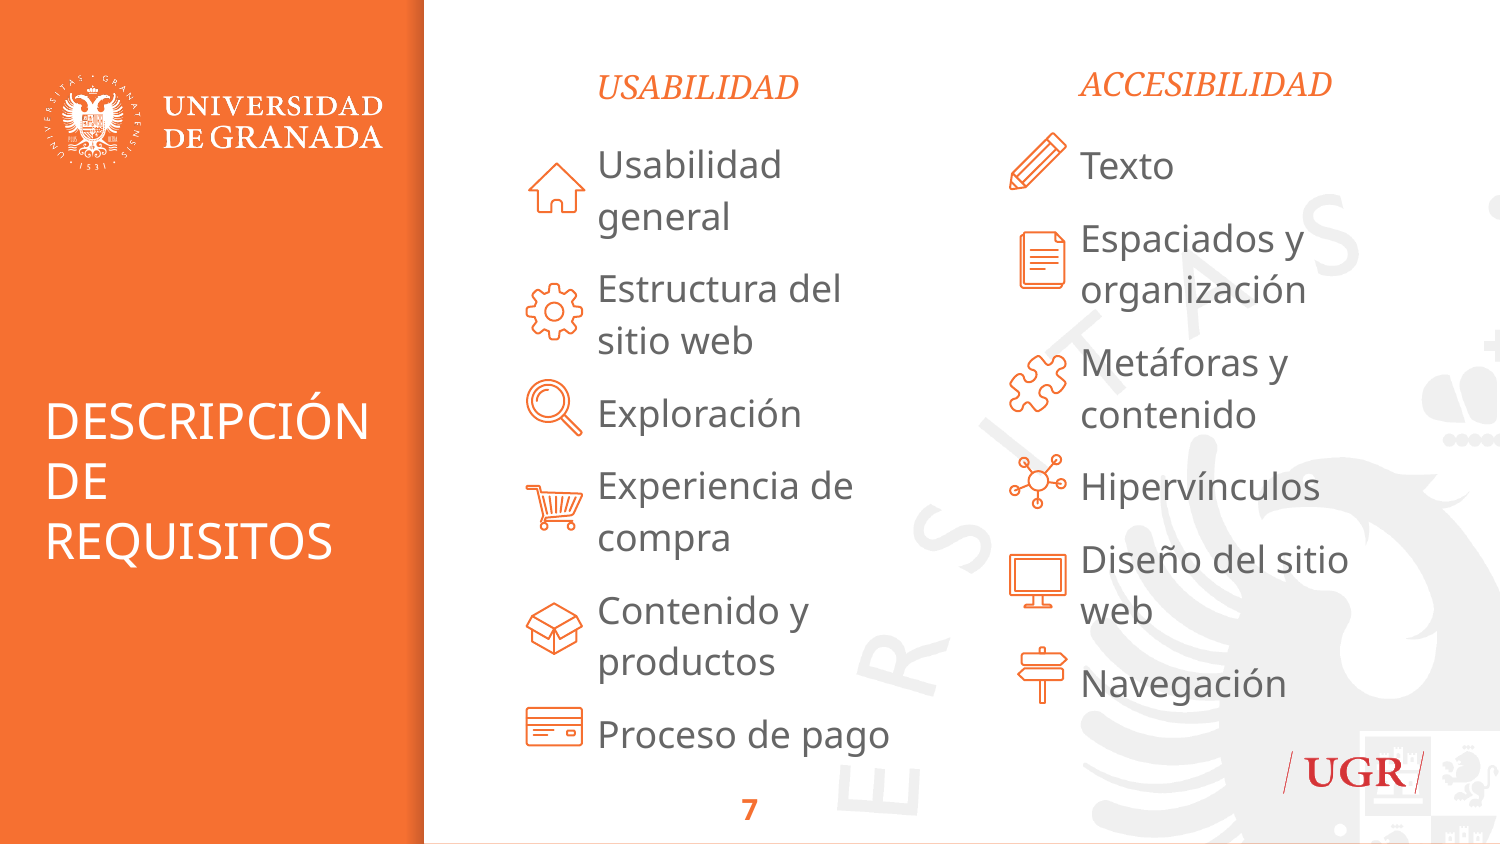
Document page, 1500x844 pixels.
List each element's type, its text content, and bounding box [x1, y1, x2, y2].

slide_number ‹#› [705, 779, 795, 844]
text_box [526, 379, 582, 436]
text_box ACCESIBILIDAD [1064, 42, 1450, 118]
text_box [1009, 454, 1066, 509]
text_box USABILIDAD [581, 44, 967, 121]
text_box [1020, 232, 1065, 289]
list Usabilidad general Estructura del sitio web Exploración Experiencia de compra Contenido y productos Proceso de pago [506, 119, 967, 773]
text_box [526, 707, 583, 746]
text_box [1009, 133, 1067, 190]
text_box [1009, 554, 1066, 608]
list Texto Espaciados y organización Metáforas y contenido Hipervínculos Diseño del sitio web Navegación [990, 120, 1450, 193]
picture [837, 194, 1500, 844]
title DESCRIPCIÓN DE REQUISITOS [29, 254, 393, 748]
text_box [1017, 646, 1068, 703]
picture [44, 75, 383, 171]
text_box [526, 603, 583, 655]
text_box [526, 485, 583, 530]
